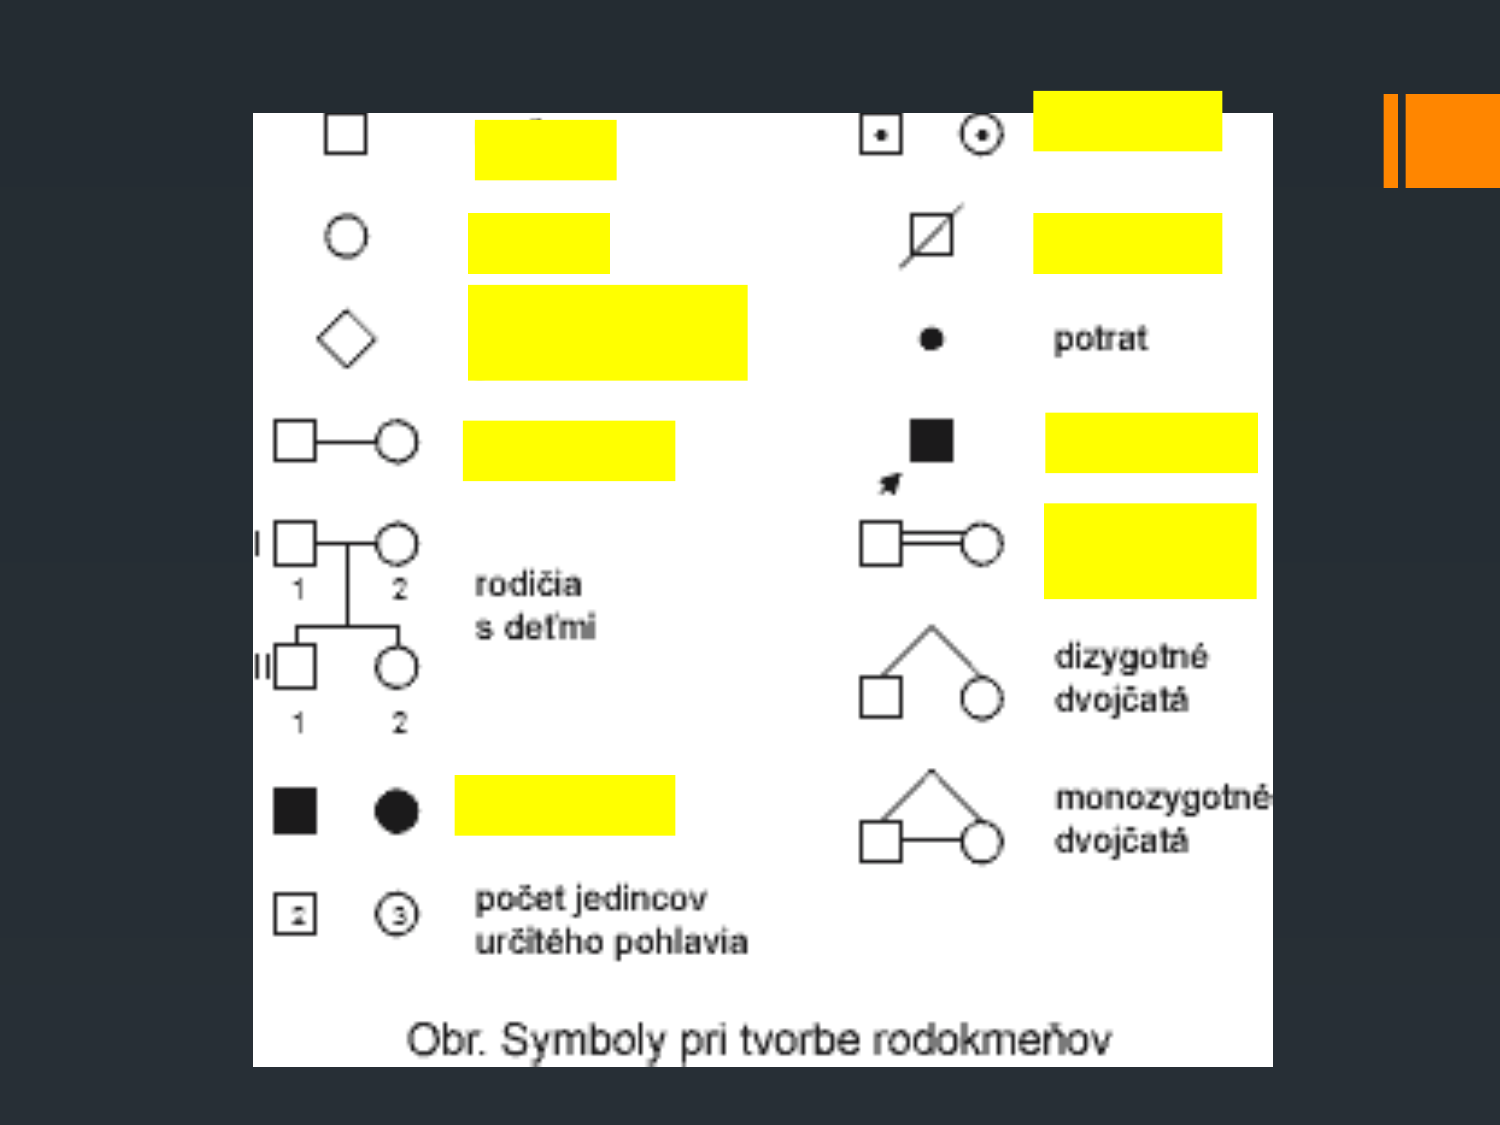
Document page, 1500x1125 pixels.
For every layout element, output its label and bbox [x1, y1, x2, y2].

text_box [1033, 90, 1223, 113]
picture [253, 113, 1274, 1067]
